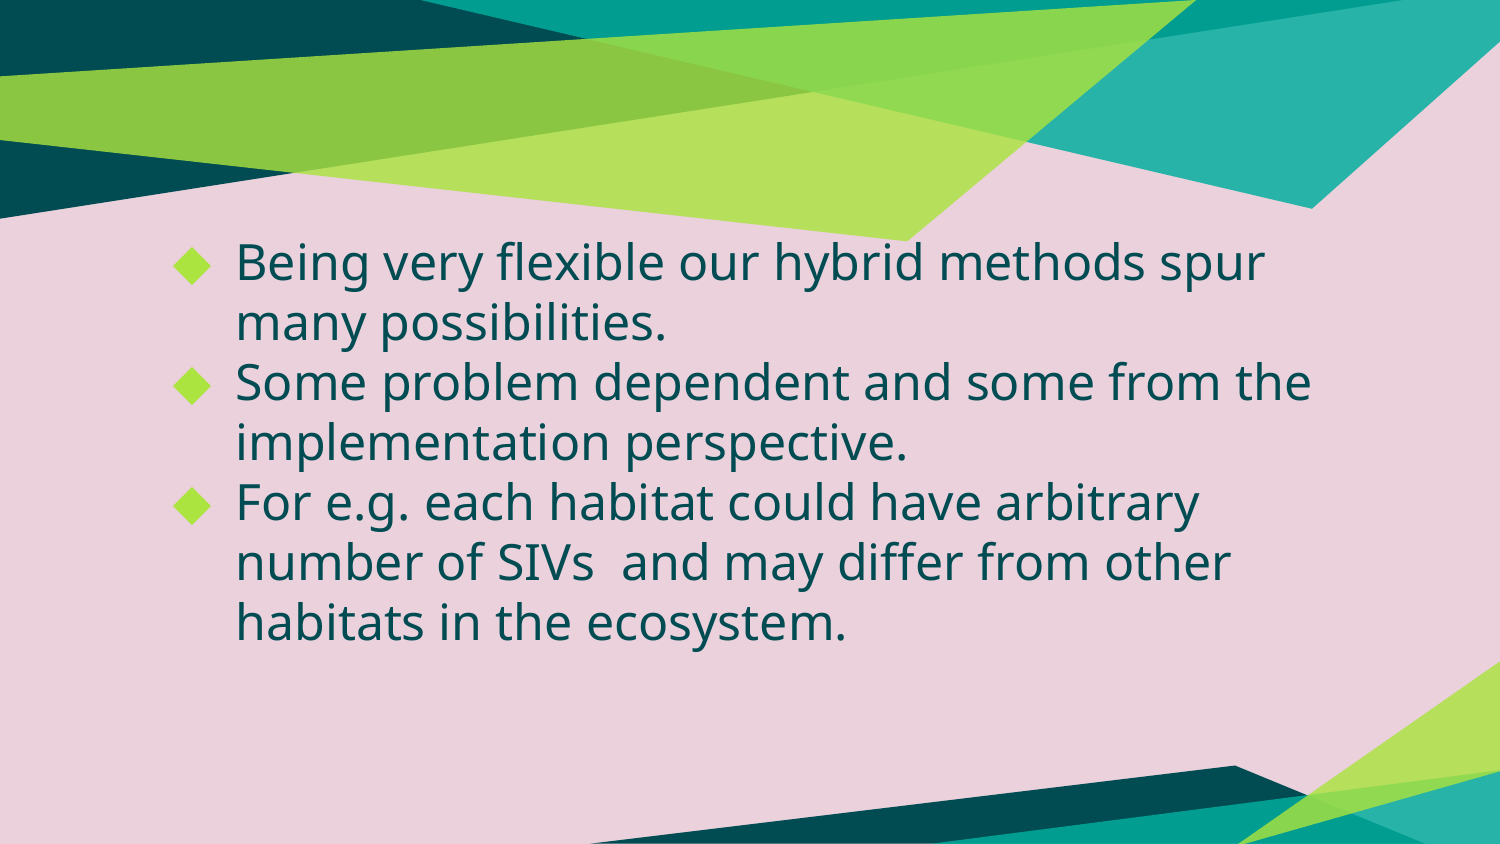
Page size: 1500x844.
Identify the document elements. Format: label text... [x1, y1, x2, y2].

list Being very flexible our hybrid methods spur many possibilities. Some problem dependent and some from the implementation perspective. For e.g. each habitat could have arbitrary number of SIVs and may differ from other habitats in the ecosystem. [145, 215, 1390, 808]
